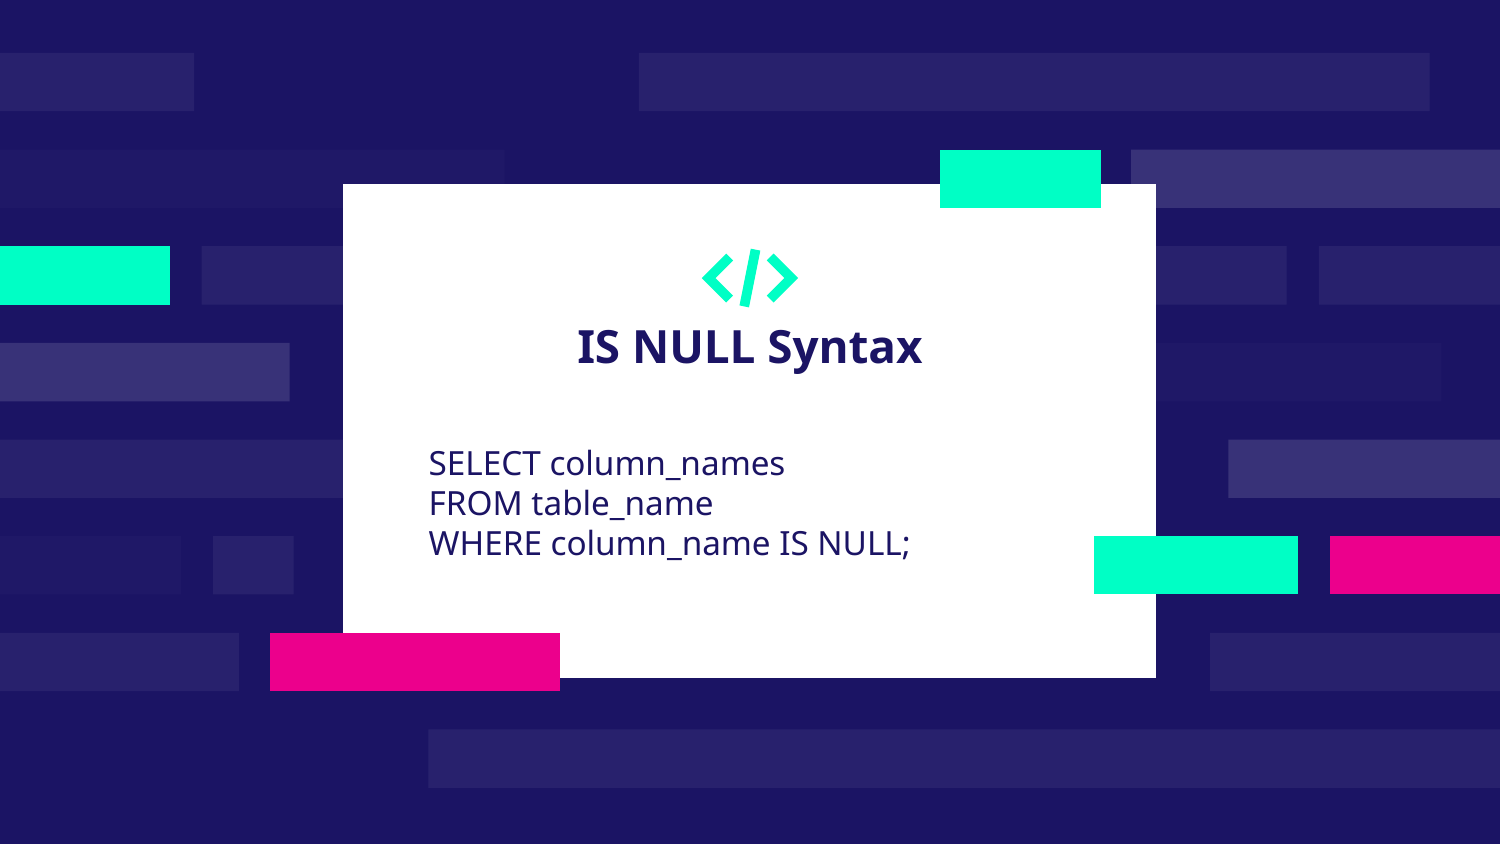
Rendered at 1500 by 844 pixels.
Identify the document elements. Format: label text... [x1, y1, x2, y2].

title IS NULL Syntax [413, 317, 1087, 383]
subtitle SELECT column_names FROM table_name WHERE column_name IS NULL; [413, 383, 1087, 621]
